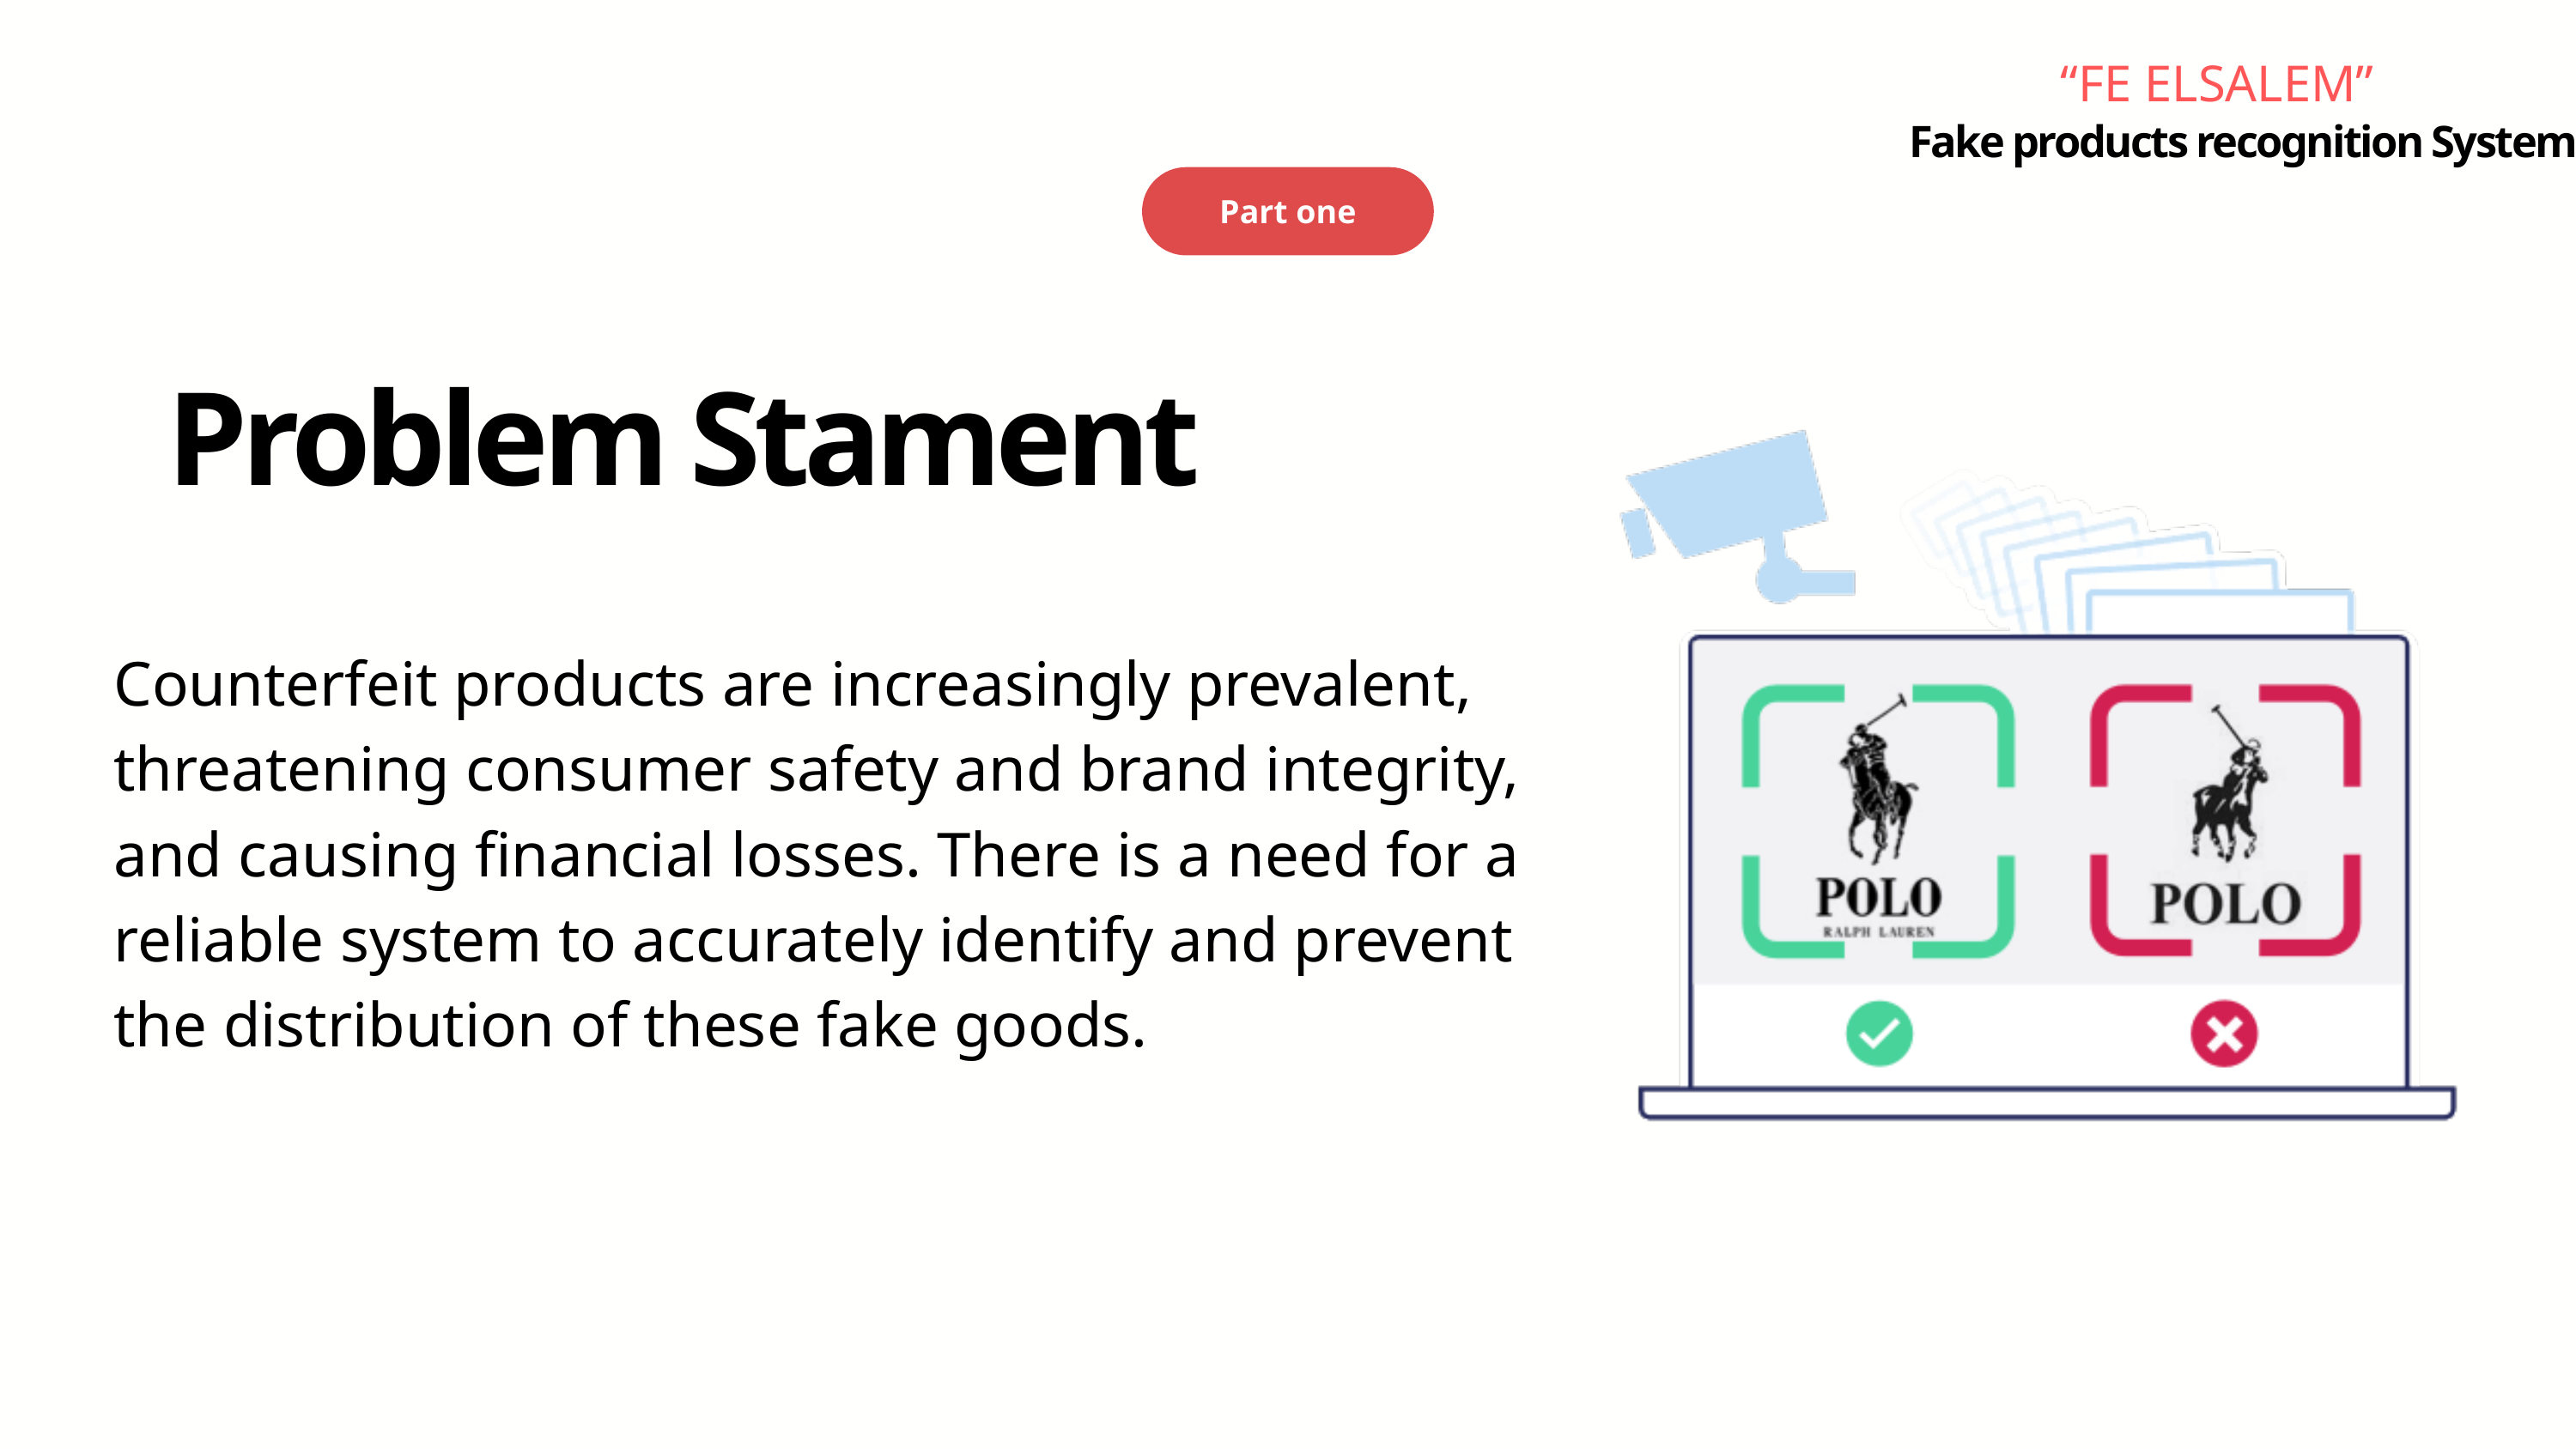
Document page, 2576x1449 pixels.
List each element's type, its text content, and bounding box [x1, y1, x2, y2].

text_box Problem Stament [167, 382, 1288, 512]
text_box Fake products recognition System [1771, 123, 2576, 167]
text_box [1433, 363, 2576, 1130]
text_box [1141, 167, 1435, 256]
text_box Counterfeit products are increasingly prevalent, threatening consumer safety and brand integrity, and causing financial losses. There is a need for a reliable system to accurately identify and prevent the distribution of these fake goods. [113, 548, 1545, 1144]
text_box “FE ELSALEM” [1998, 62, 2437, 112]
